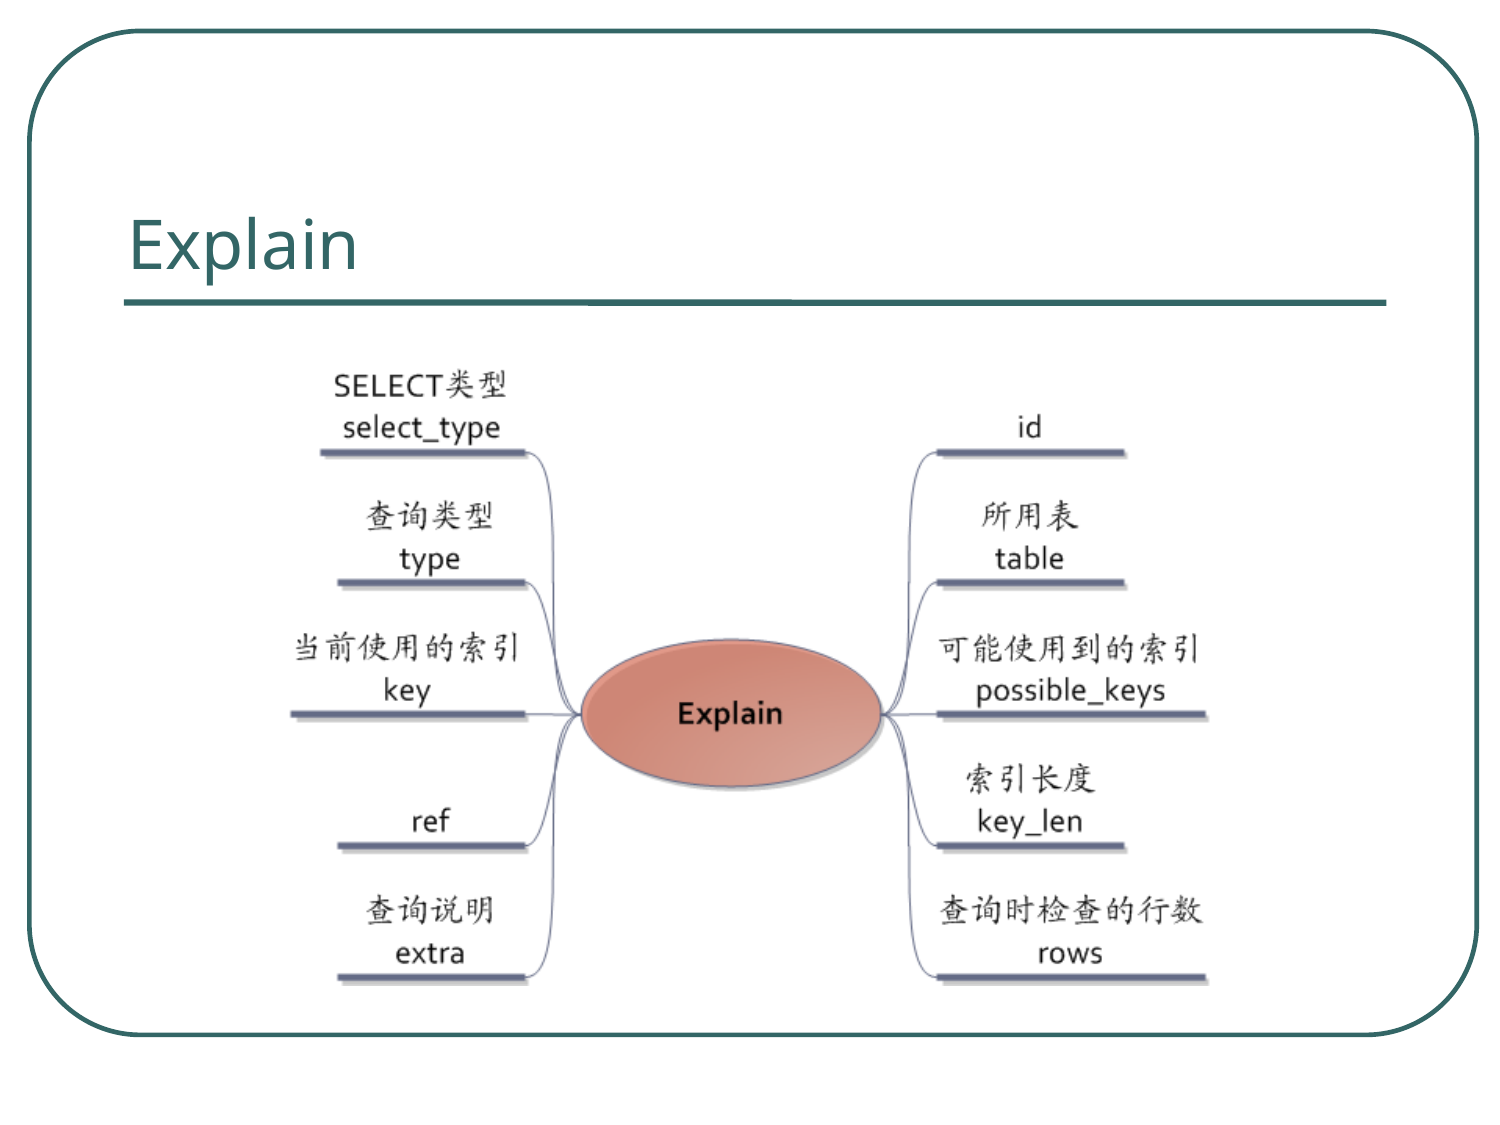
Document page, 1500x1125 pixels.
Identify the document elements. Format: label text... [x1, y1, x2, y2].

title Explain [112, 54, 1375, 291]
picture [287, 361, 1213, 986]
